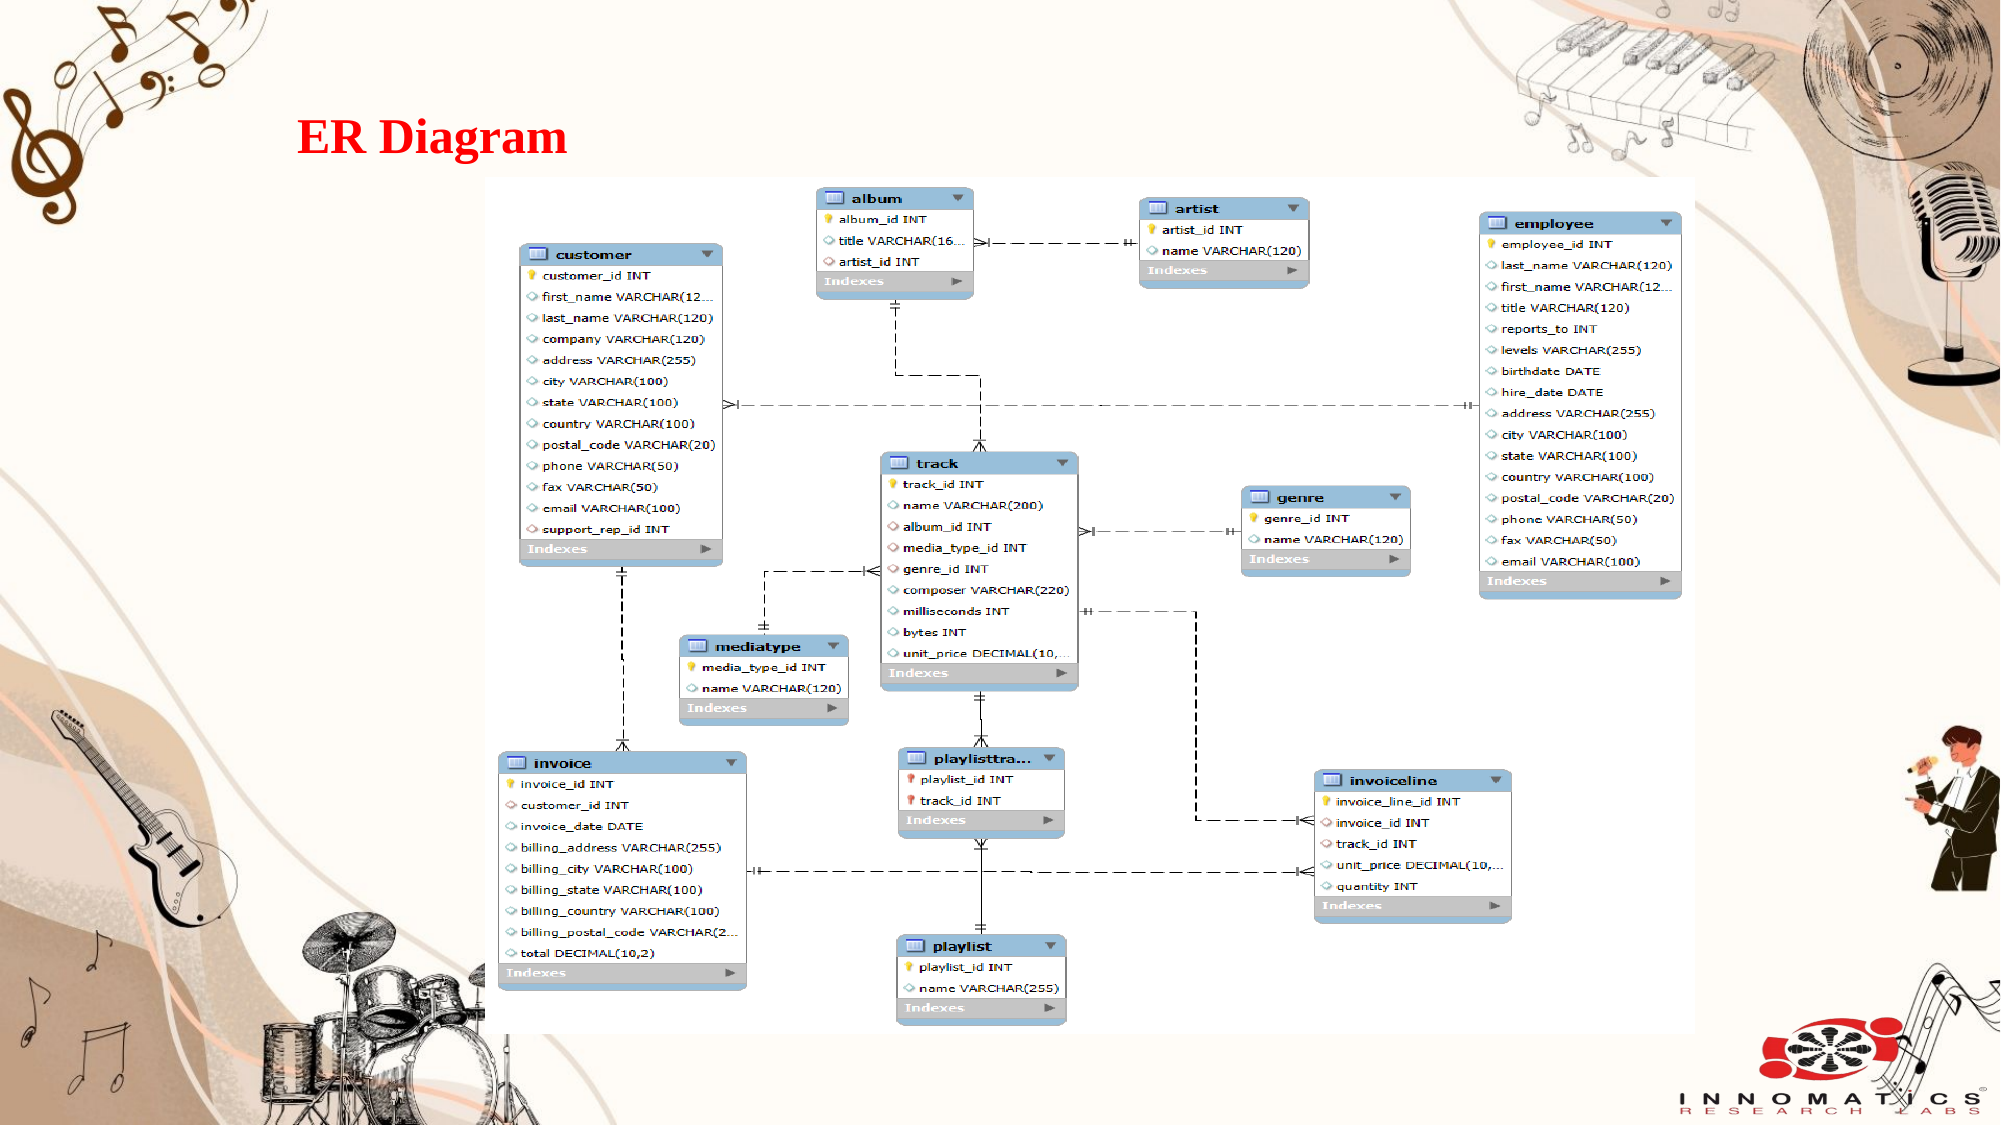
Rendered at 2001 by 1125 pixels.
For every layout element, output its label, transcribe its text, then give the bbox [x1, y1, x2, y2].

title ER Diagram [282, 28, 2000, 247]
picture [0, 0, 2001, 1125]
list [485, 177, 1696, 1034]
